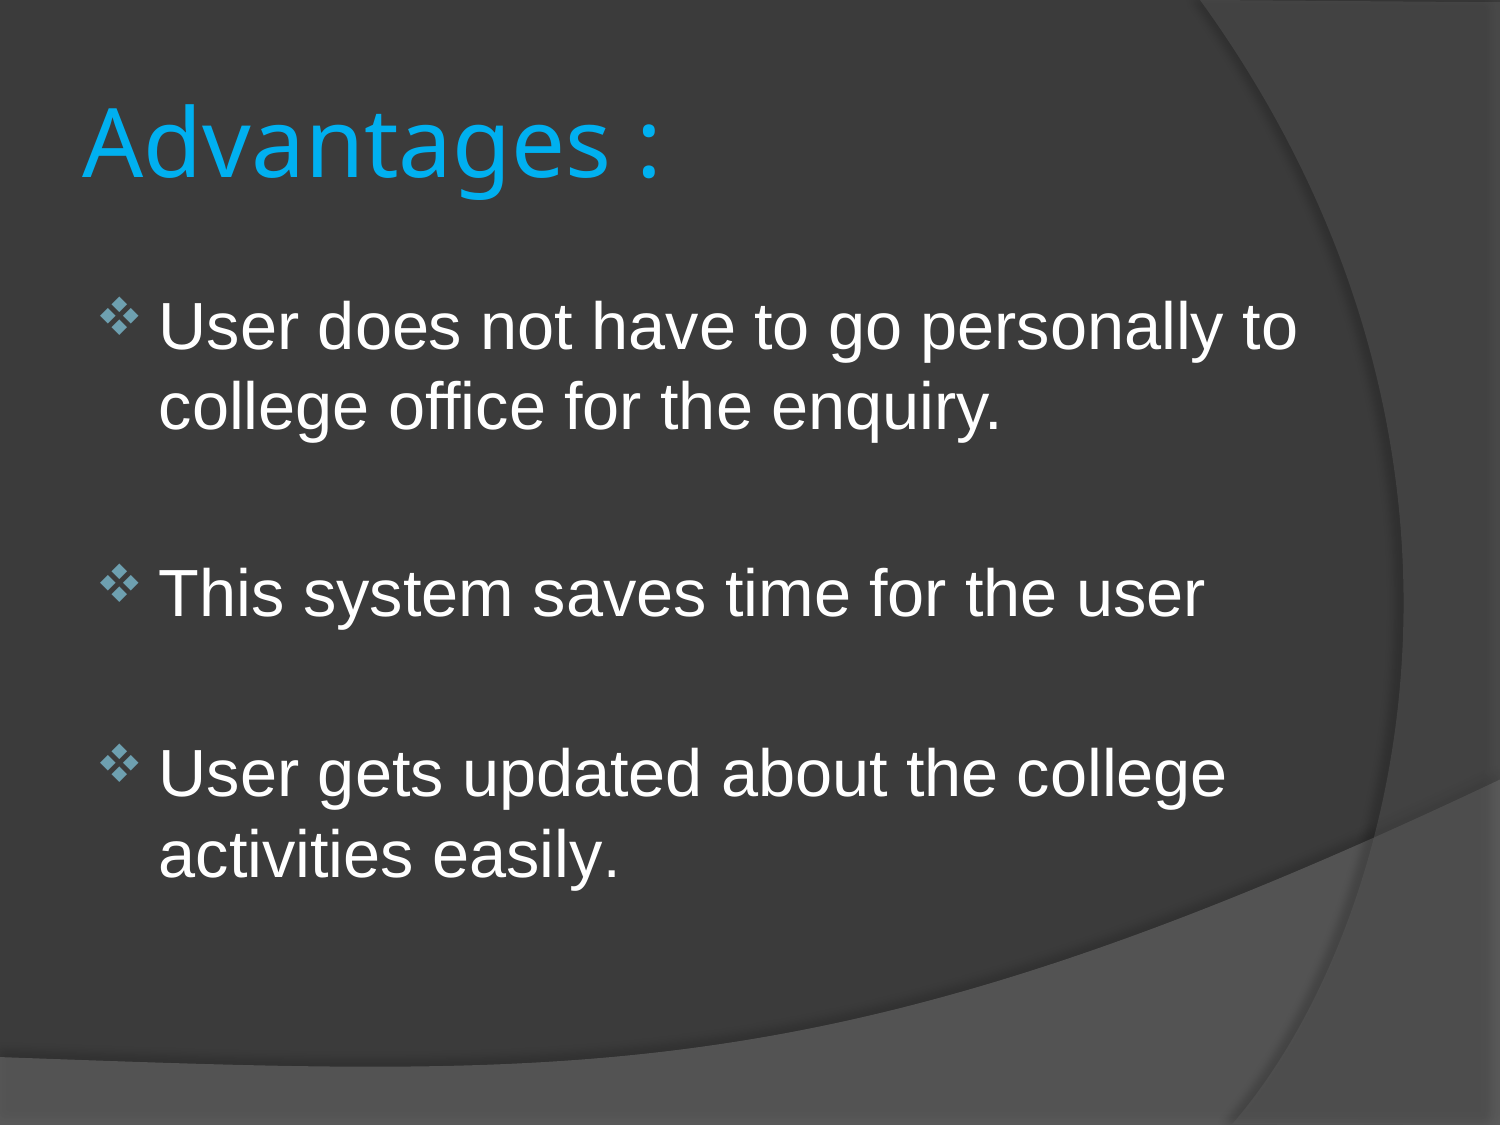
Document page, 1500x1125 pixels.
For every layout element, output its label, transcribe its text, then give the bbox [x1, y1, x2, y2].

title Advantages : [75, 45, 1300, 233]
list User does not have to go personally to college office for the enquiry. This system saves time for the user User gets updated about the college activities easily. [75, 275, 1425, 1088]
